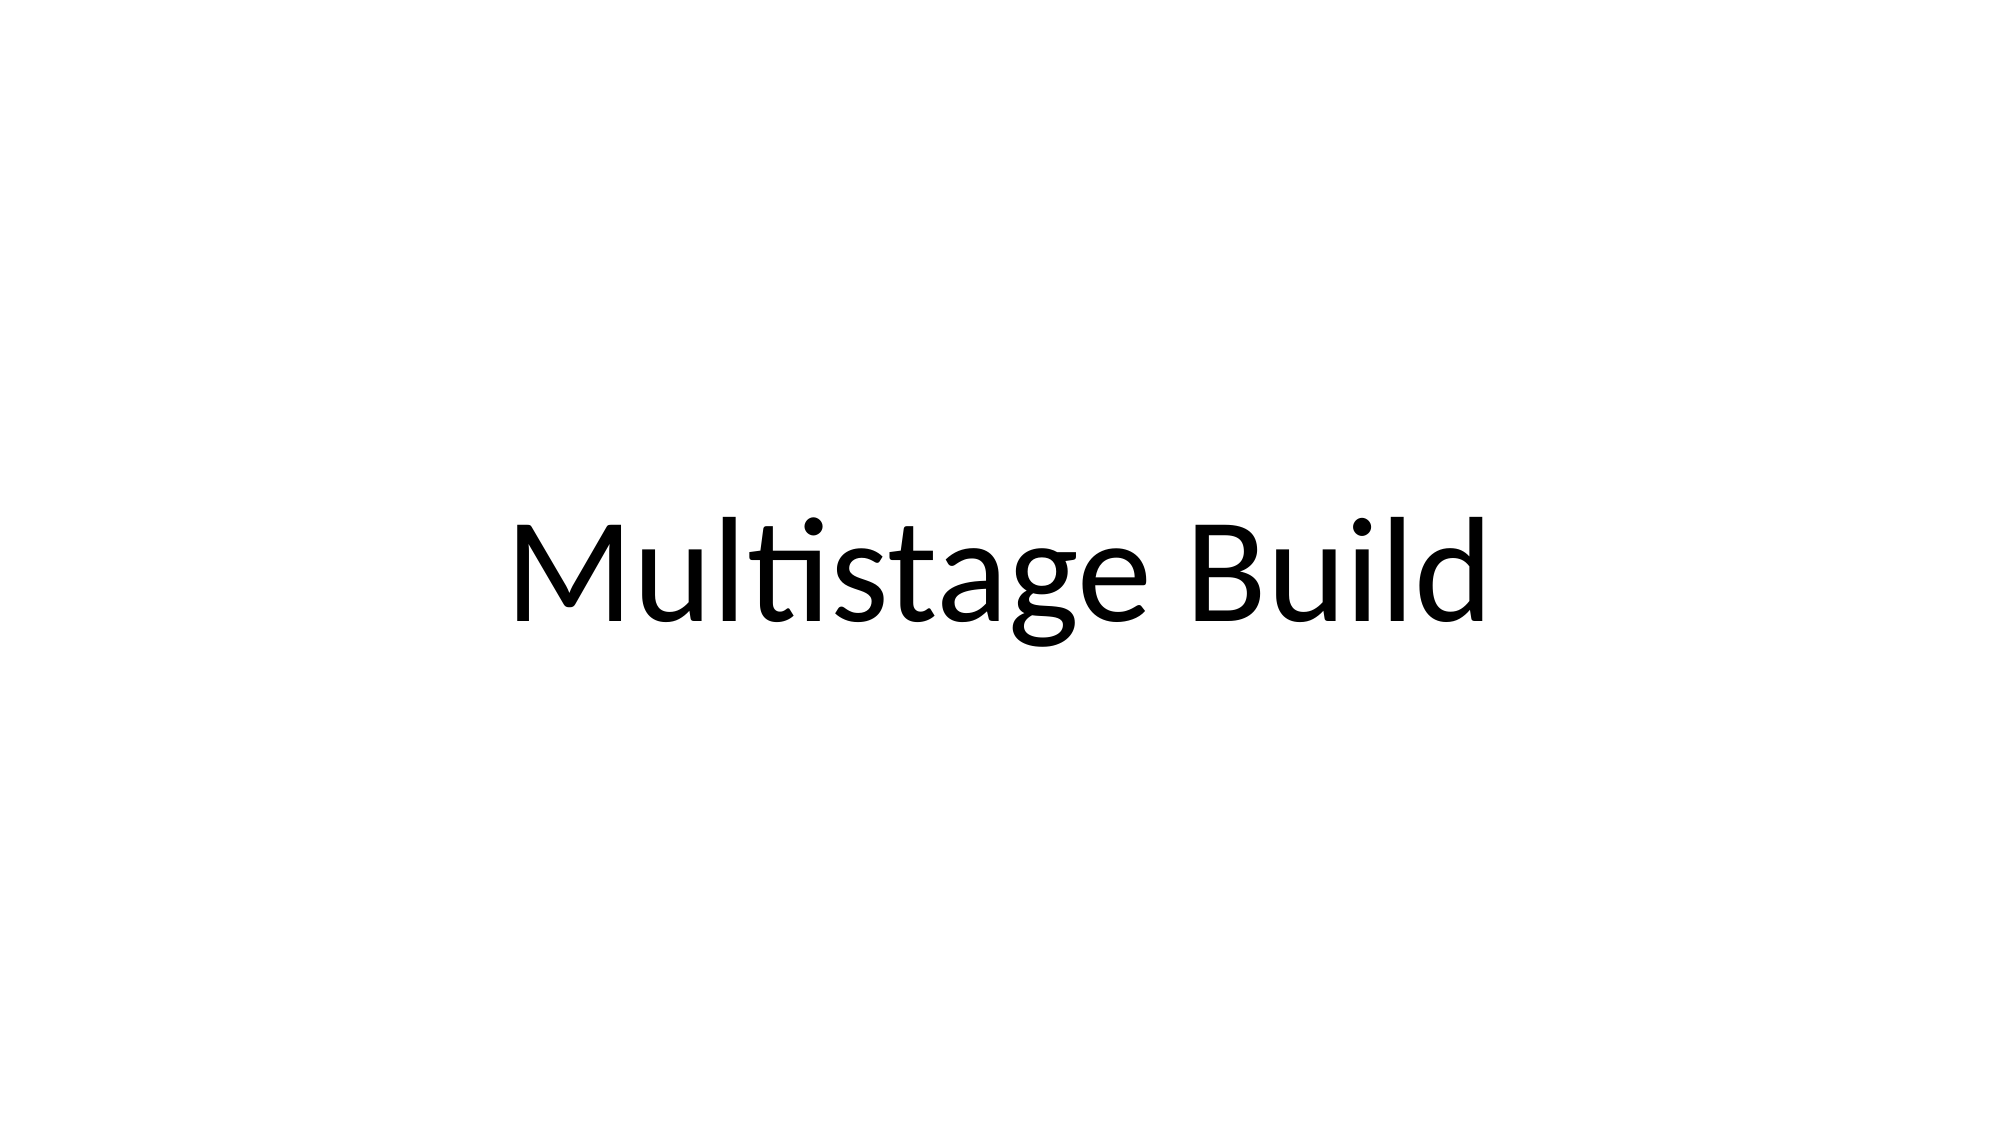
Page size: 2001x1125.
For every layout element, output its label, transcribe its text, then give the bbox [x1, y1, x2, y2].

text_box Multistage Build [0, 464, 2000, 659]
